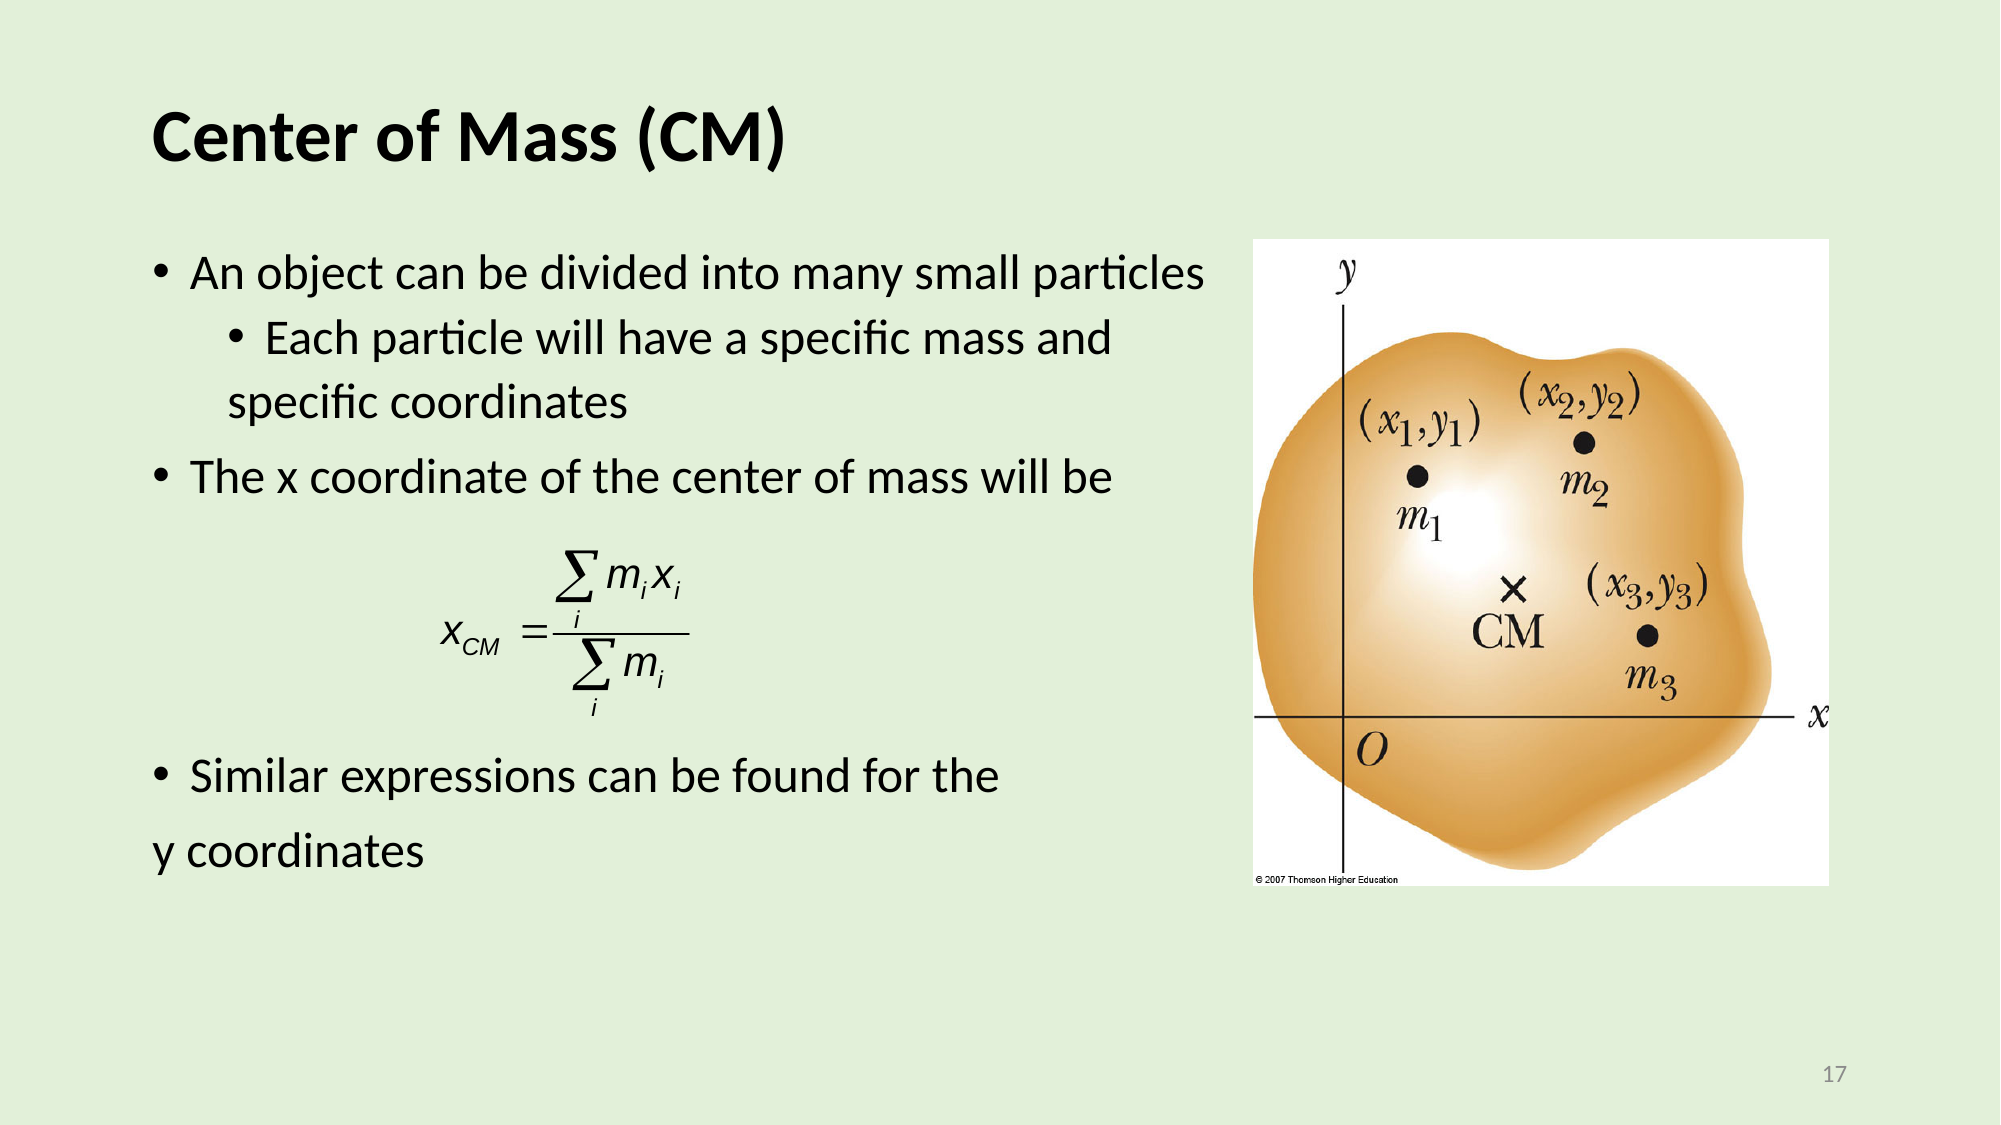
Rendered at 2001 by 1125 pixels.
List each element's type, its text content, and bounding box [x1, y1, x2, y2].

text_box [435, 545, 697, 723]
picture [1253, 239, 1829, 886]
slide_number 17 [1412, 1042, 1863, 1103]
list An object can be divided into many small particles Each particle will have a specific mass and specific coordinates The x coordinate of the center of mass will be Similar expressions can be found for the y coordinates [137, 239, 1863, 1014]
title Center of Mass (CM) [137, 59, 1863, 216]
